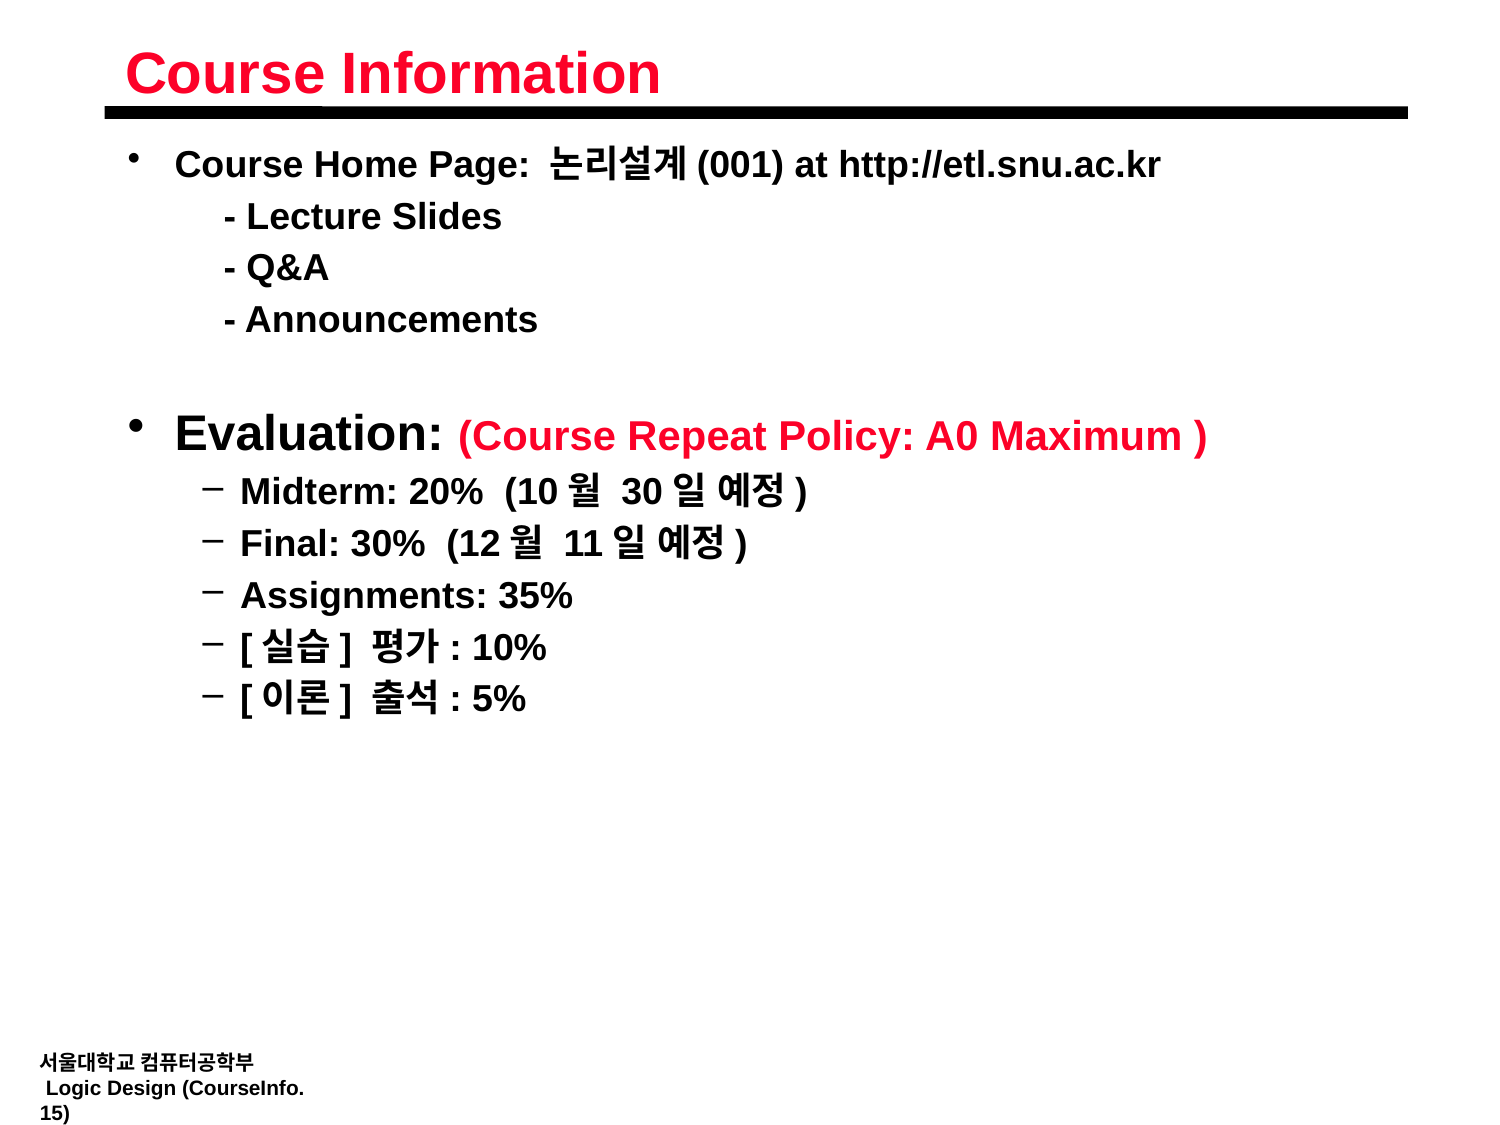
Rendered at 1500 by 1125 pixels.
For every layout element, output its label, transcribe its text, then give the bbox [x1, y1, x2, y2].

slide_number 서울대학교 컴퓨터공학부 Logic Design (CourseInfo.15) [24, 1049, 338, 1125]
title Course Information [114, 41, 675, 110]
list Course Home Page: 논리설계(001) at http://etl.snu.ac.kr - Lecture Slides - Q&A - Announcements Evaluation: (Course Repeat Policy: A0 Maximum ) Midterm: 20% (10월 30일 예정) Final: 30% (12월 11일 예정) Assignments: 35% [실습] 평가: 10% [이론] 출석: 5% [112, 137, 1388, 1025]
